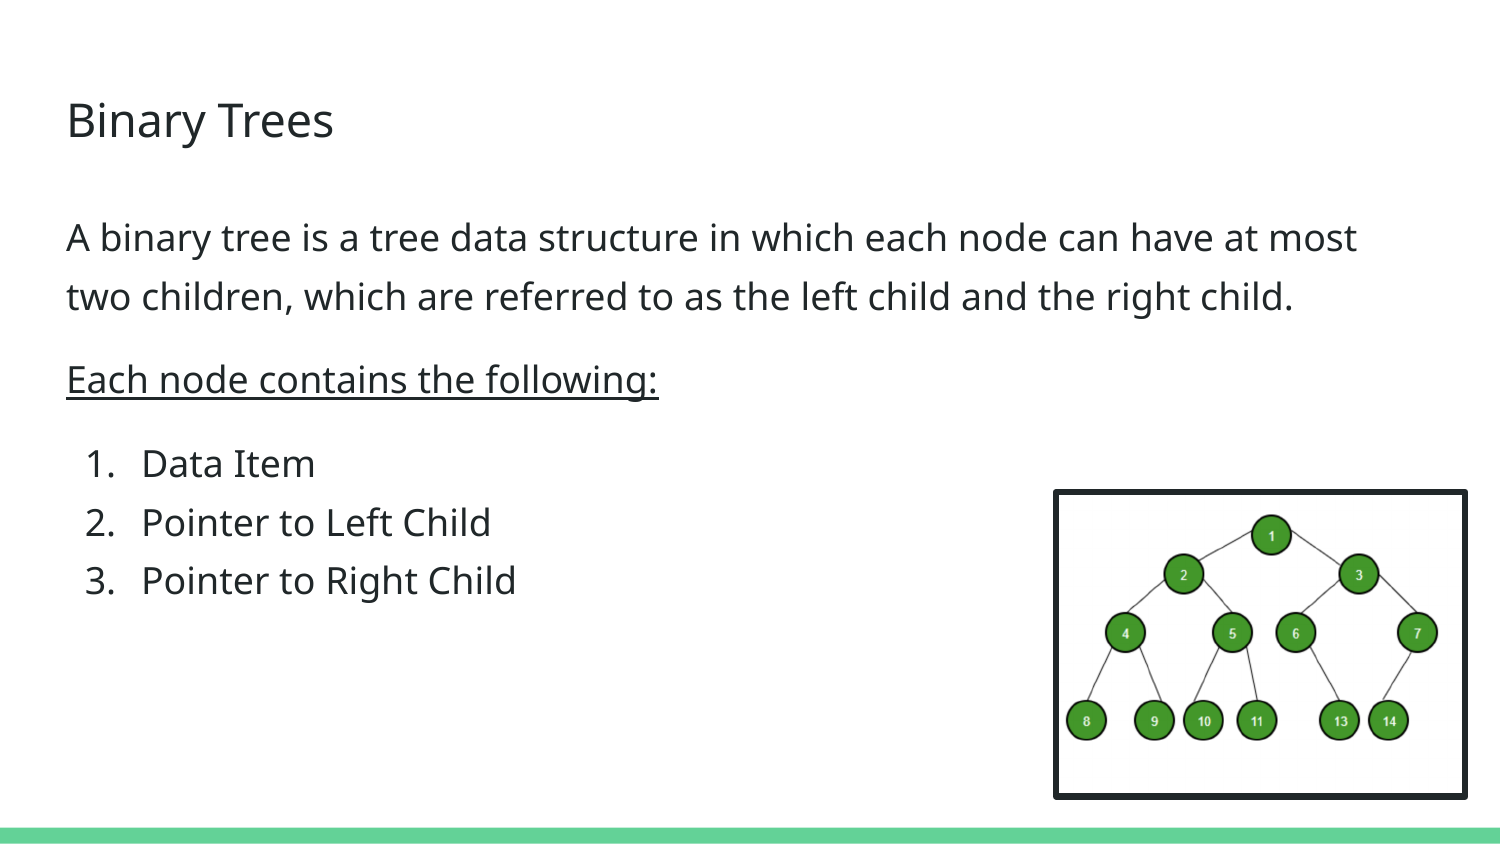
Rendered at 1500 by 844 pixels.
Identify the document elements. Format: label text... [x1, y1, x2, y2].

picture [1055, 491, 1466, 797]
title Binary Trees [51, 72, 1449, 167]
list A binary tree is a tree data structure in which each node can have at most two children, which are referred to as the left child and the right child. Each node contains the following: Data Item Pointer to Left Child Pointer to Right Child [51, 189, 1449, 750]
